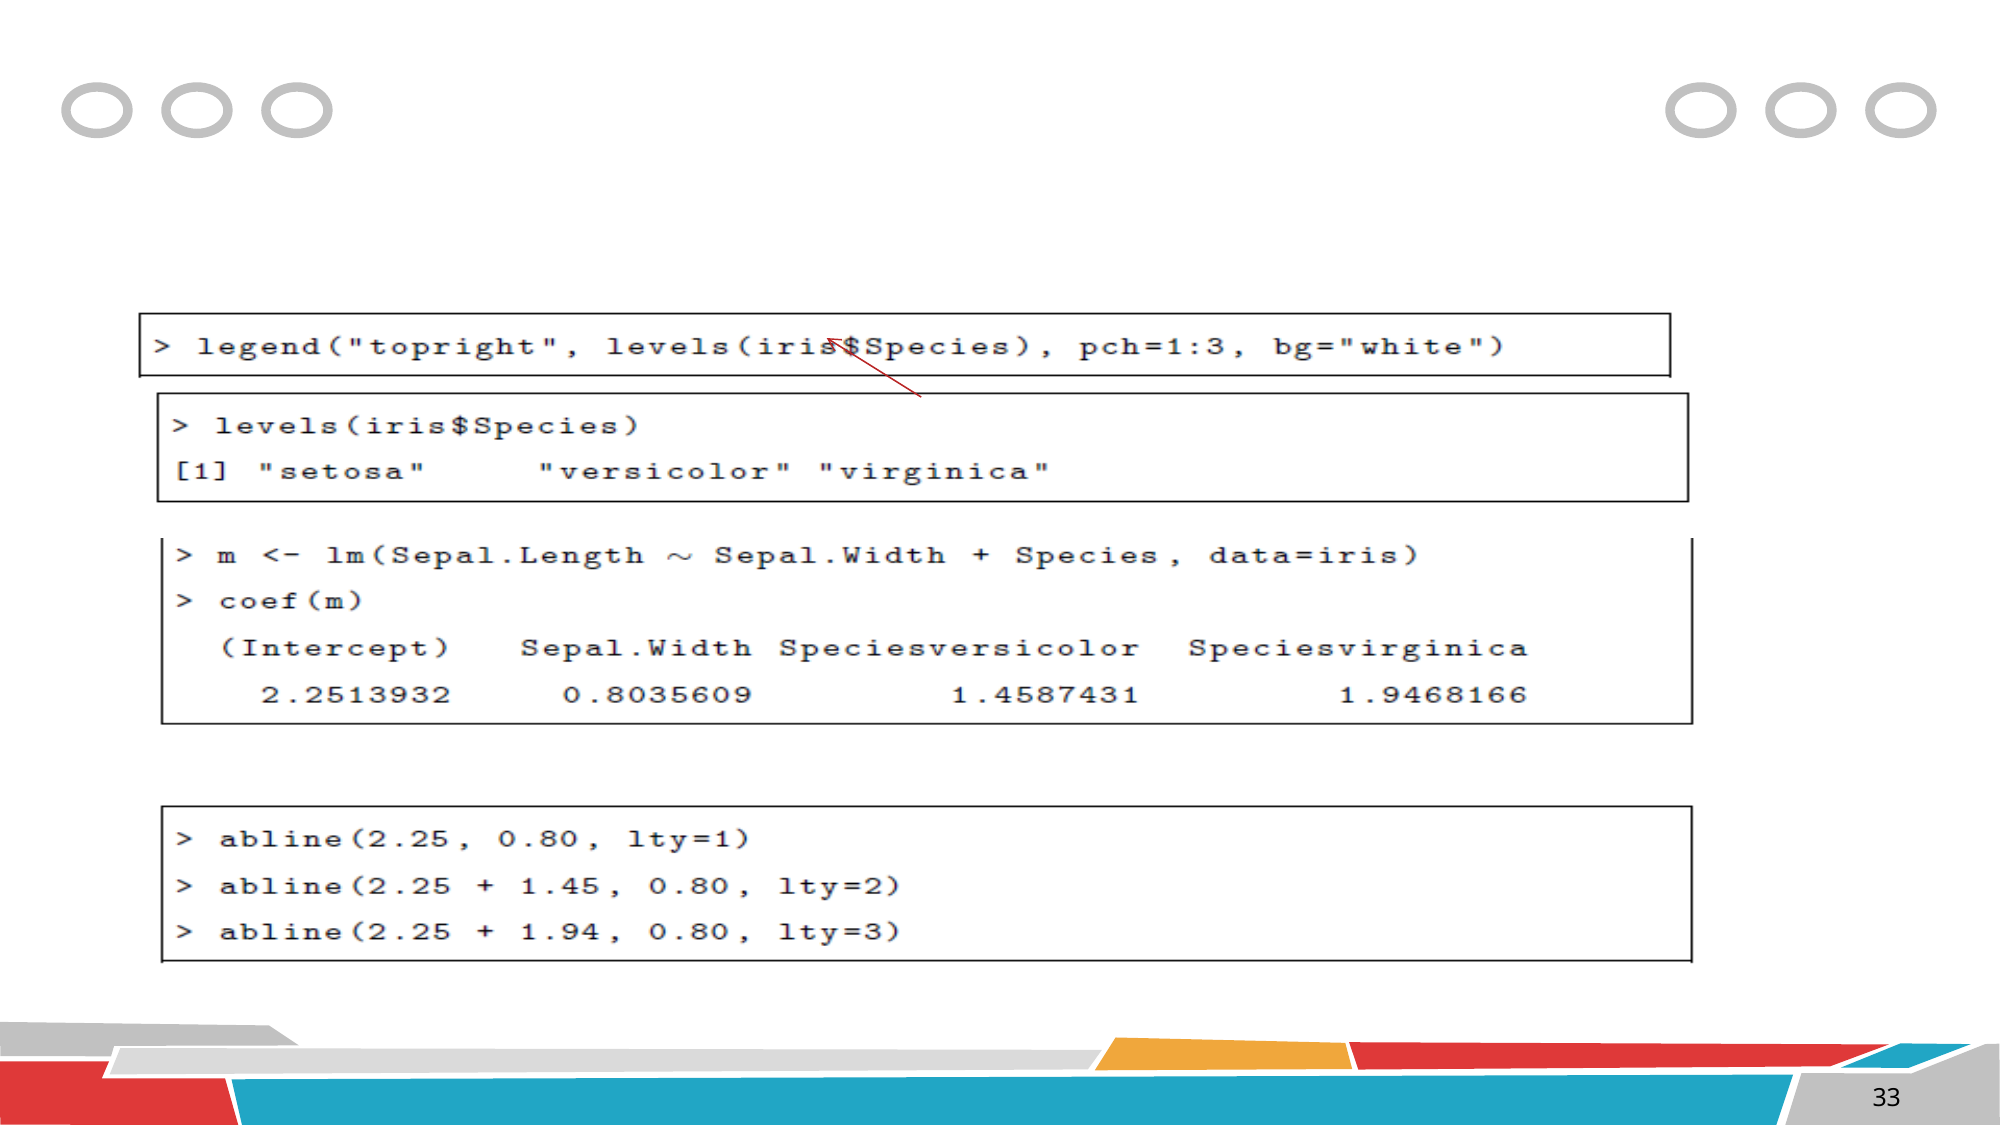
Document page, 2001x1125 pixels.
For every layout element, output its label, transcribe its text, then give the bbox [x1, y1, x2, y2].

picture [149, 798, 1711, 968]
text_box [826, 337, 922, 398]
slide_number 33 [1816, 1080, 1916, 1118]
picture [149, 538, 1700, 729]
picture [133, 302, 1721, 513]
